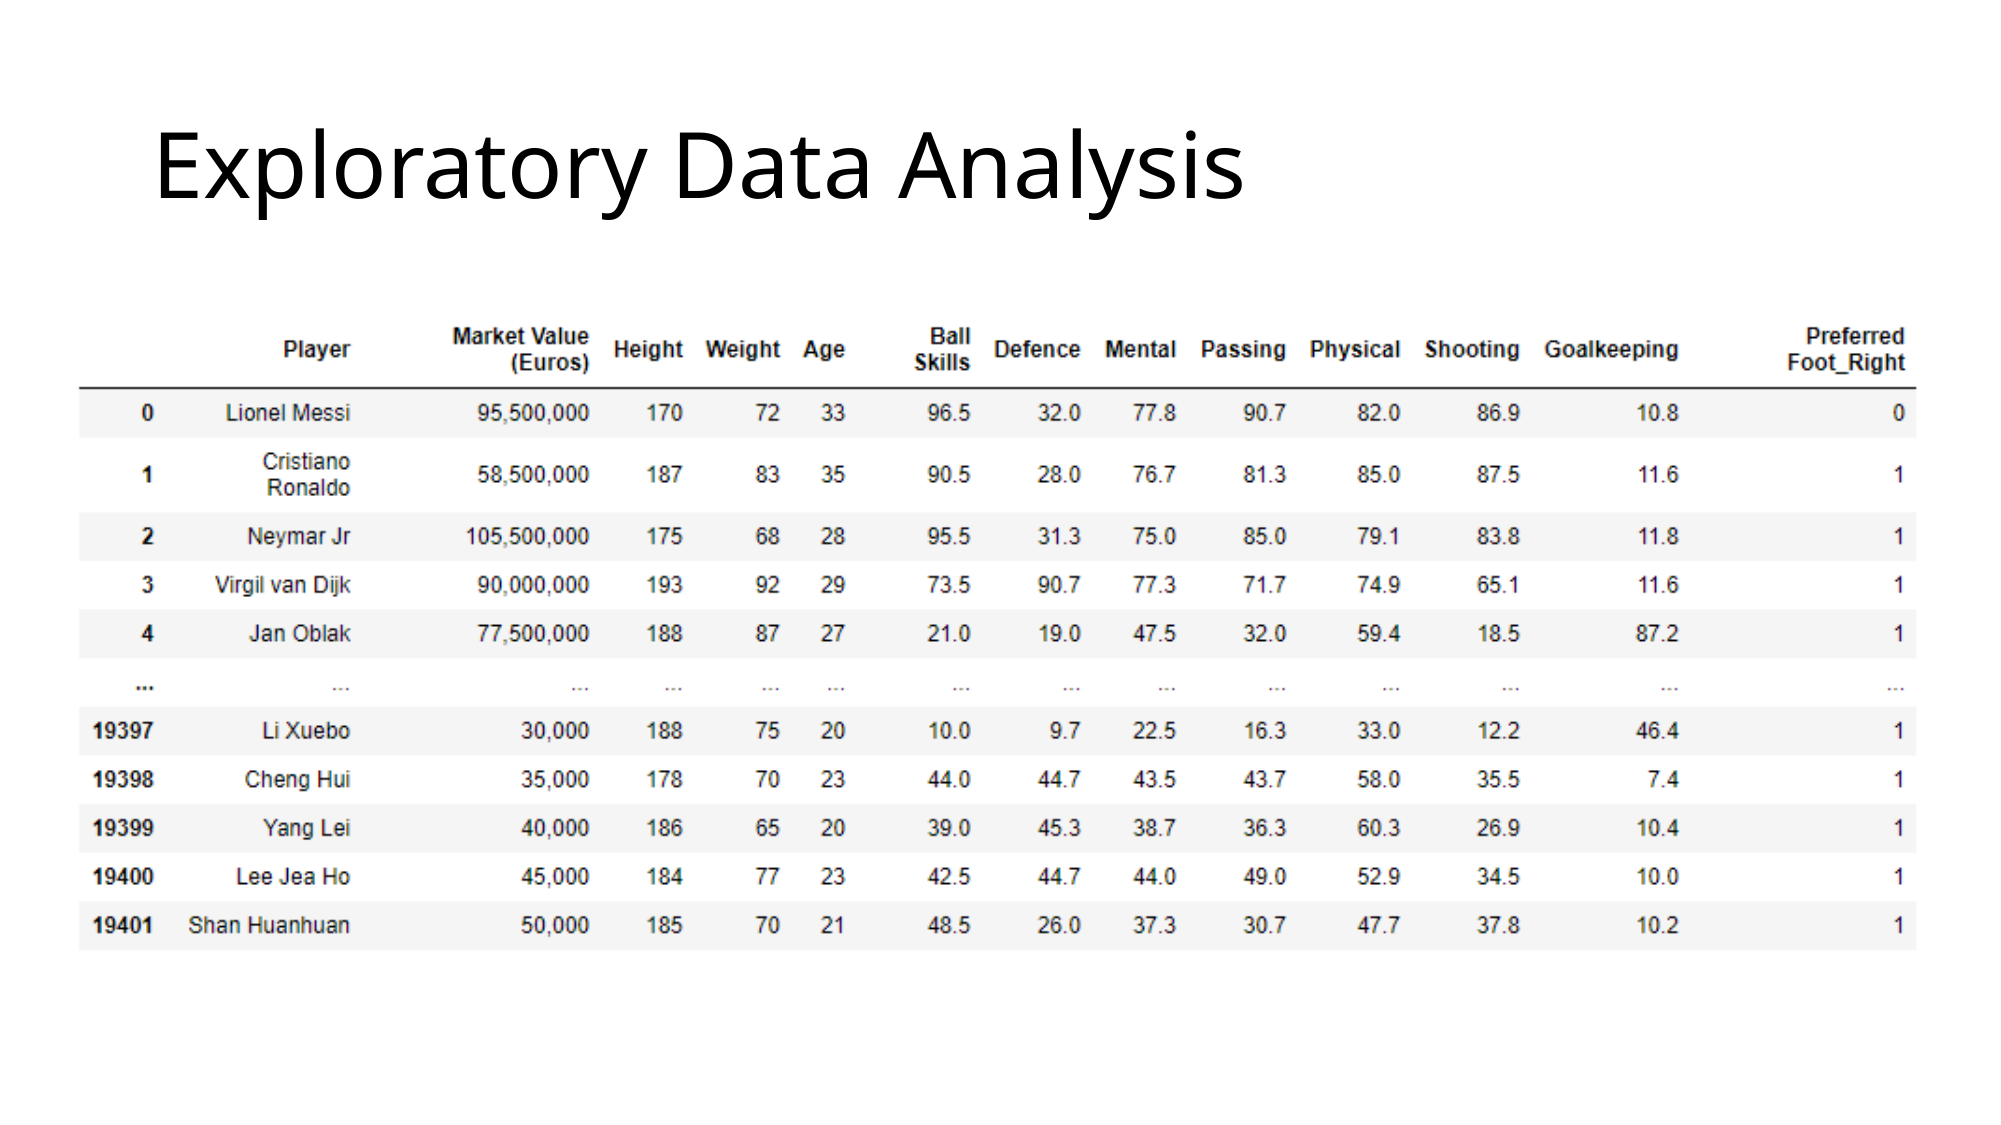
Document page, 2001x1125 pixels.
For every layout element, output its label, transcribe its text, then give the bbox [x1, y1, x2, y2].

title Exploratory Data Analysis [137, 59, 1863, 278]
picture [74, 309, 1926, 956]
